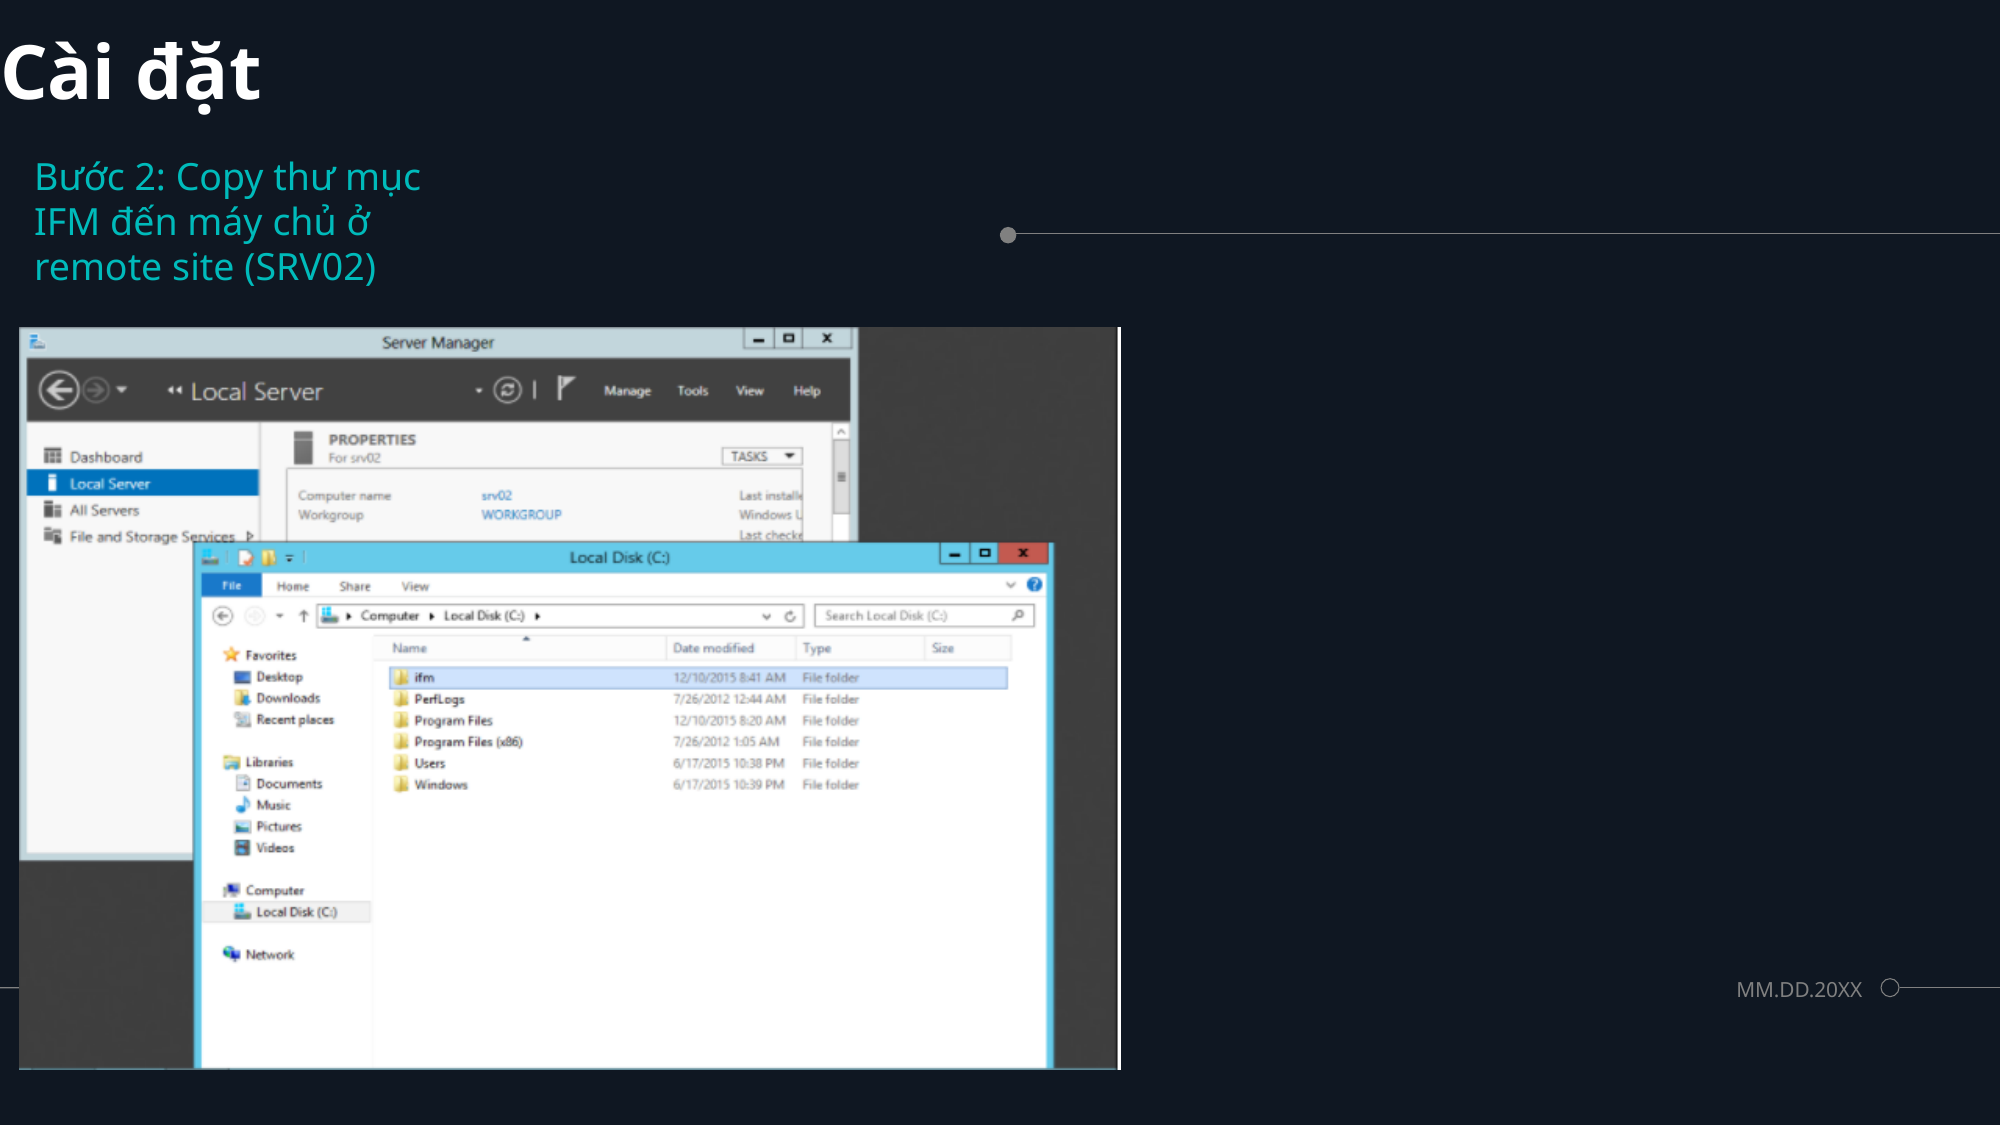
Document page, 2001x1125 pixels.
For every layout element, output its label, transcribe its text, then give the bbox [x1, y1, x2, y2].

slide_number MM.DD.20XX [1643, 964, 1863, 1014]
picture [19, 327, 1122, 1070]
title Cài đặt [0, 22, 872, 116]
text_box Bước 2: Copy thư mục IFM đến máy chủ ở remote site (SRV02) [19, 146, 464, 296]
